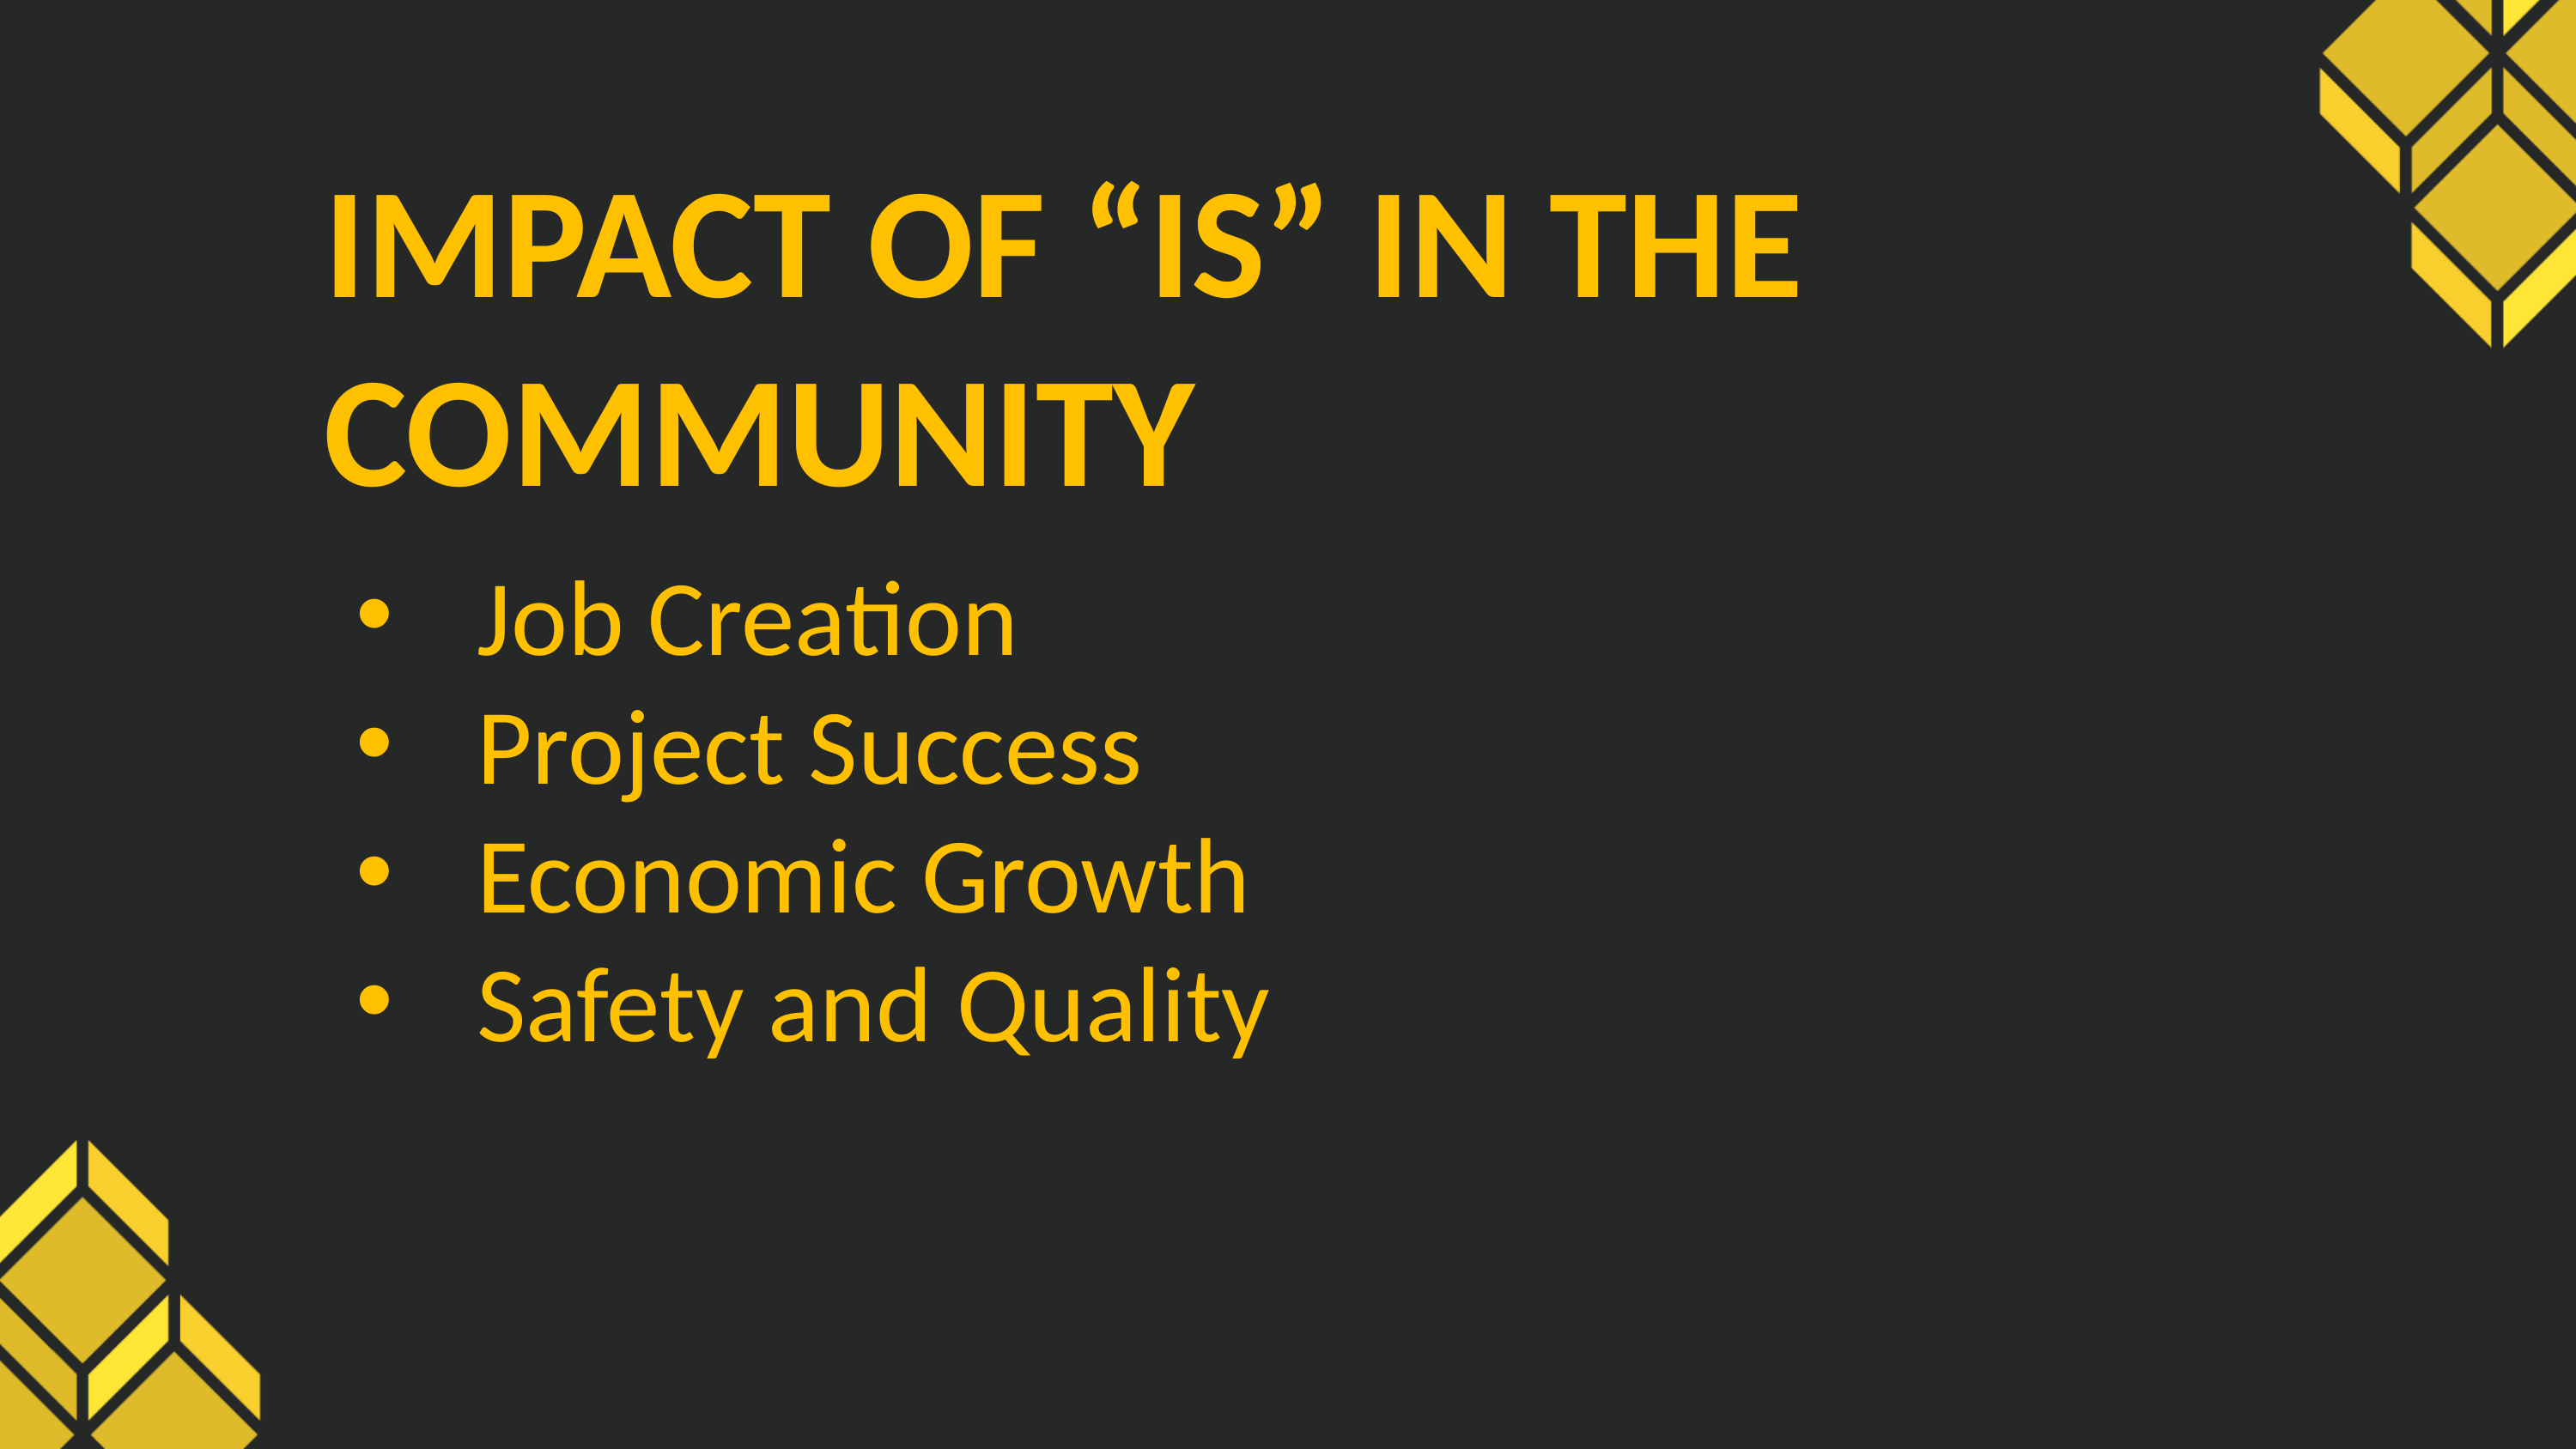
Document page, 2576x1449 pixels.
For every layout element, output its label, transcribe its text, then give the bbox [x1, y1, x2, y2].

text_box [1953, 0, 2576, 349]
text_box IMPACT OF “IS” IN THE COMMUNITY [311, 134, 2245, 339]
text_box Job Creation Project Success Economic Growth Safety and Quality [343, 542, 2277, 1284]
text_box [0, 1140, 628, 1449]
